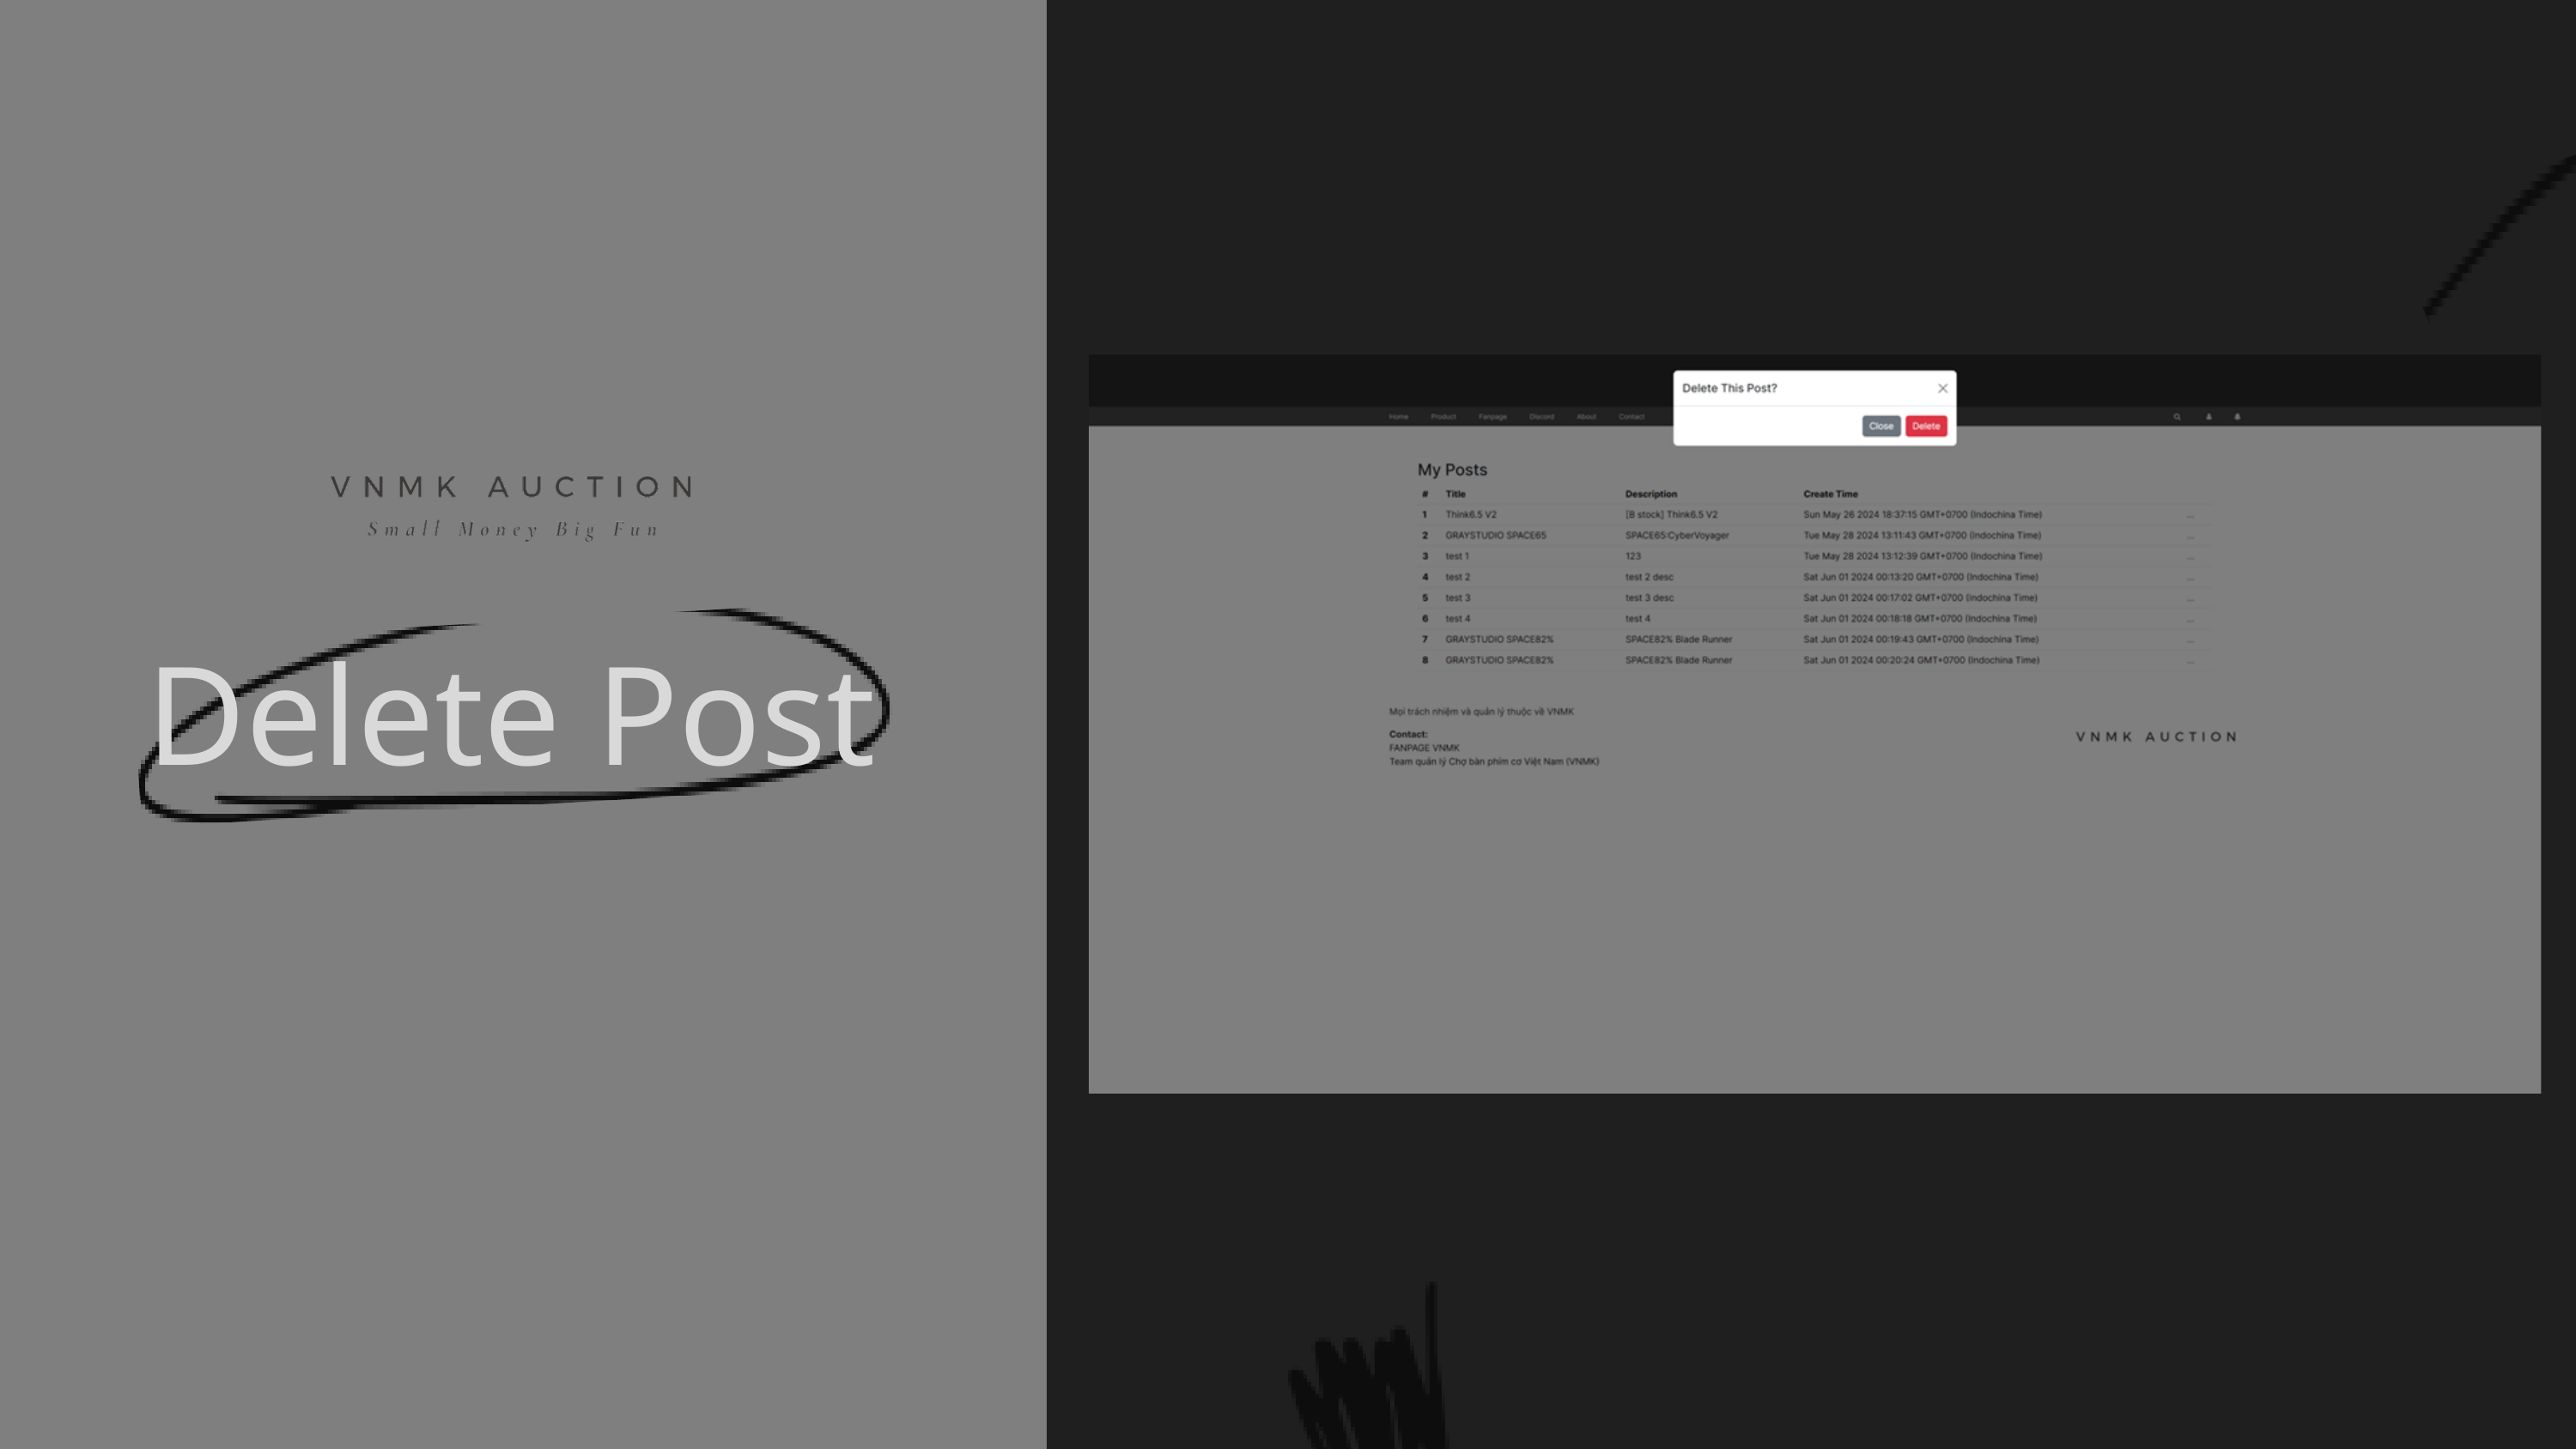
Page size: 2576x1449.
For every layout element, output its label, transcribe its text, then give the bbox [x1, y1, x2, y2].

text_box [139, 793, 732, 828]
text_box Delete Post [52, 642, 969, 793]
text_box [155, 599, 889, 642]
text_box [1042, 0, 2576, 1449]
text_box [331, 476, 691, 542]
